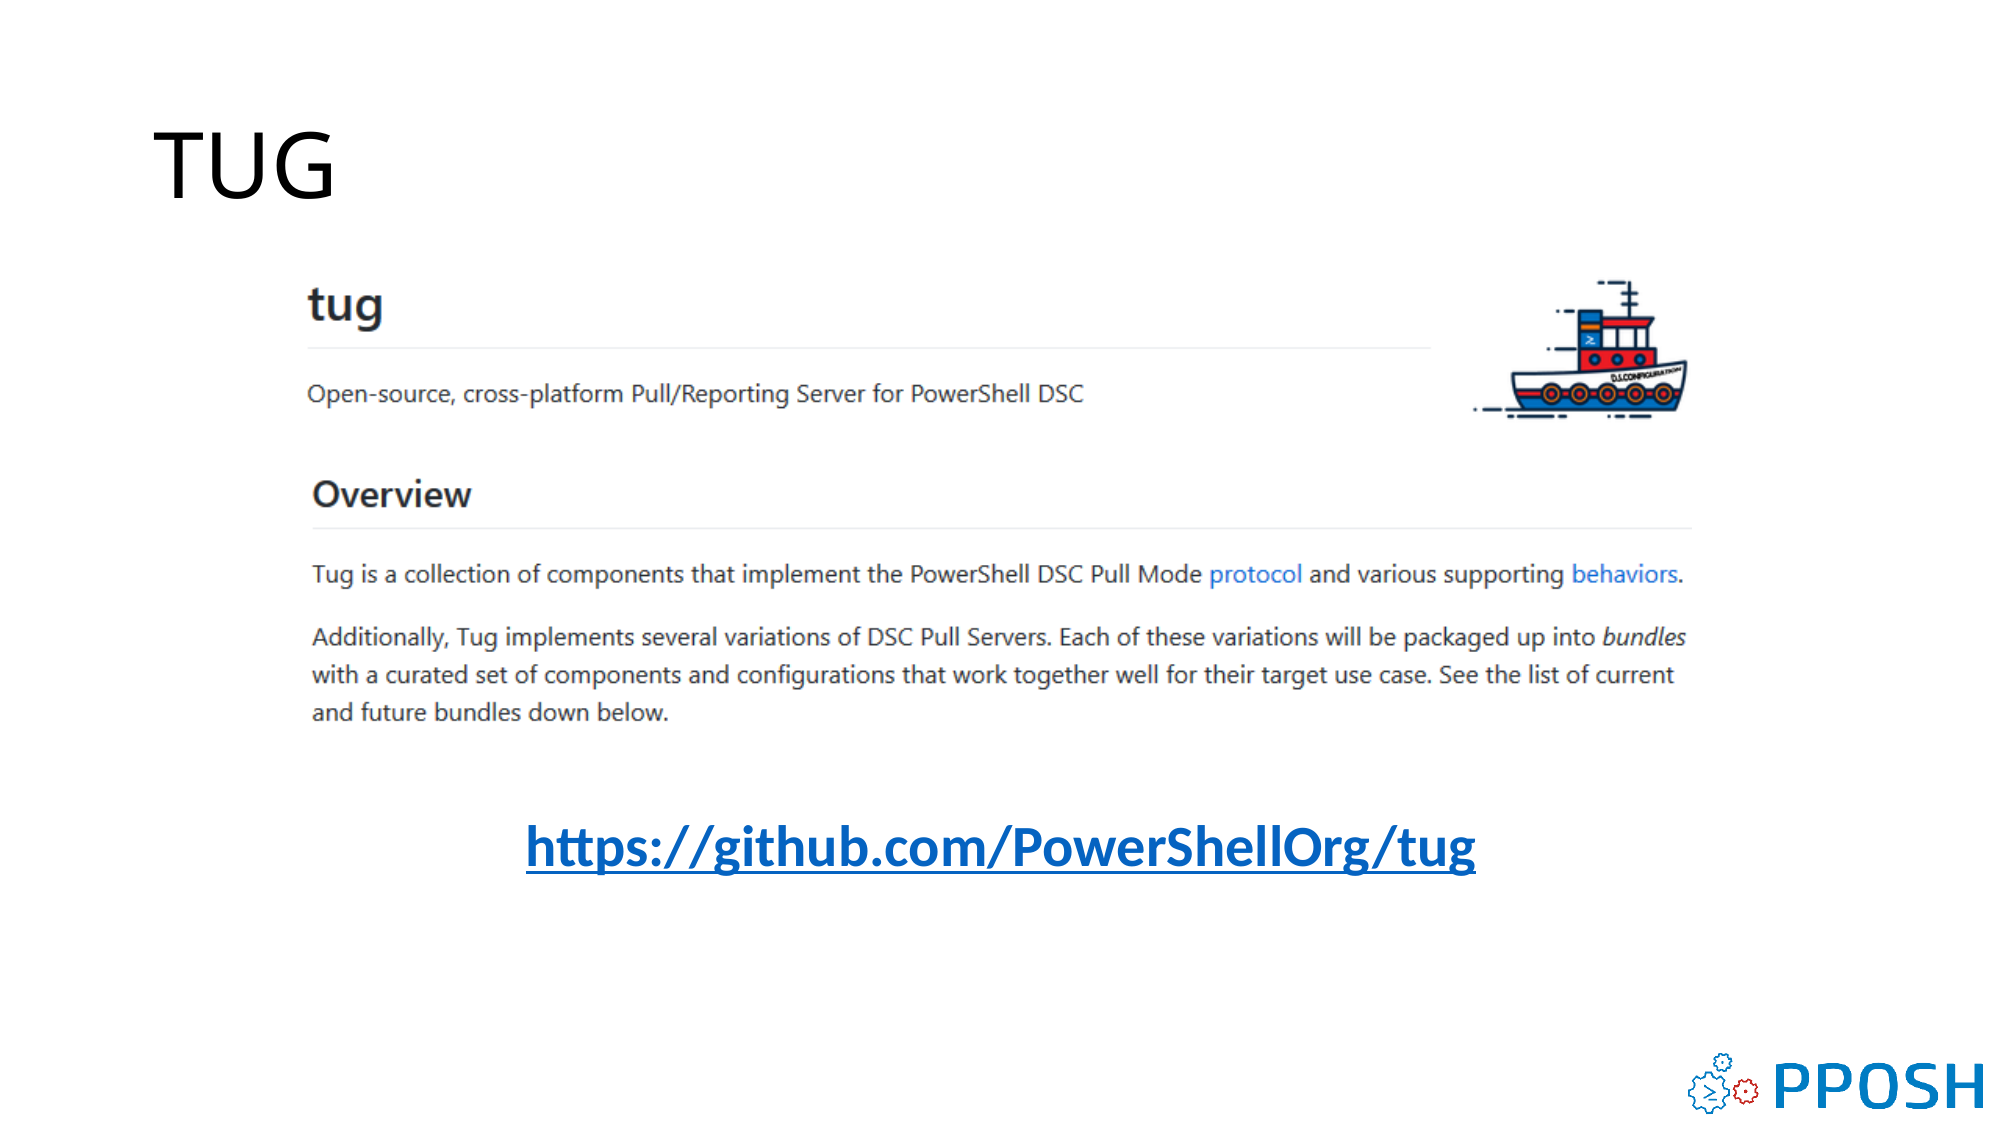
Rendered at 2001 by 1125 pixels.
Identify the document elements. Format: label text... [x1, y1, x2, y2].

picture [310, 476, 1692, 729]
title TUG [138, 60, 1864, 278]
list https://github.com/PowerShellOrg/tug [138, 299, 1864, 1014]
picture [1685, 1049, 1990, 1121]
picture [305, 277, 1697, 429]
